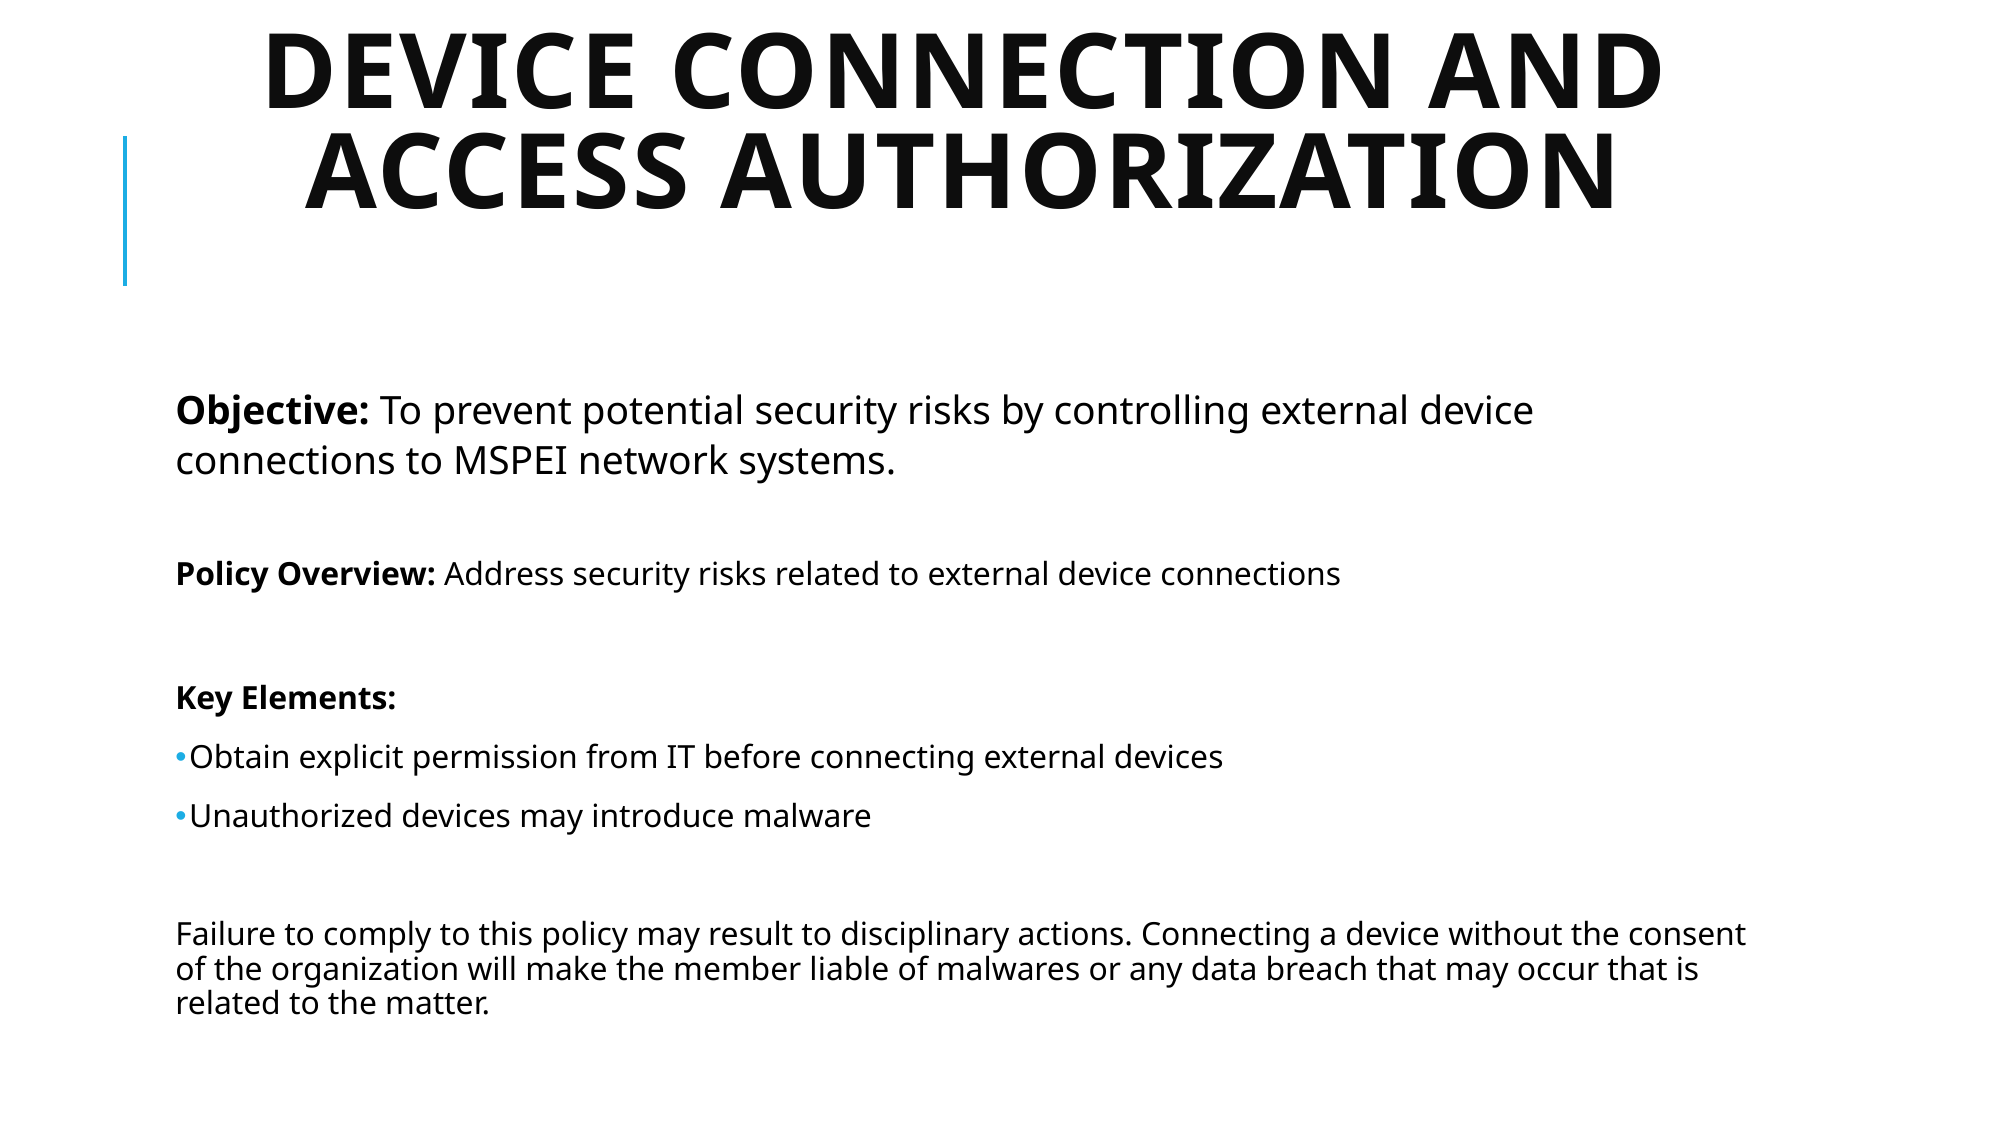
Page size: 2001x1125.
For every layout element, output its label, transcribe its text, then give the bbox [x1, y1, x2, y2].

list Objective: To prevent potential security risks by controlling external device connections to MSPEI network systems. Policy Overview: Address security risks related to external device connections Key Elements: Obtain explicit permission from IT before connecting external devices Unauthorized devices may introduce malware Failure to comply to this policy may result to disciplinary actions. Connecting a device without the consent of the organization will make the member liable of malwares or any data breach that may occur that is related to the matter. [168, 375, 1763, 1035]
title Device Connection and Access Authorization [168, 39, 1763, 342]
